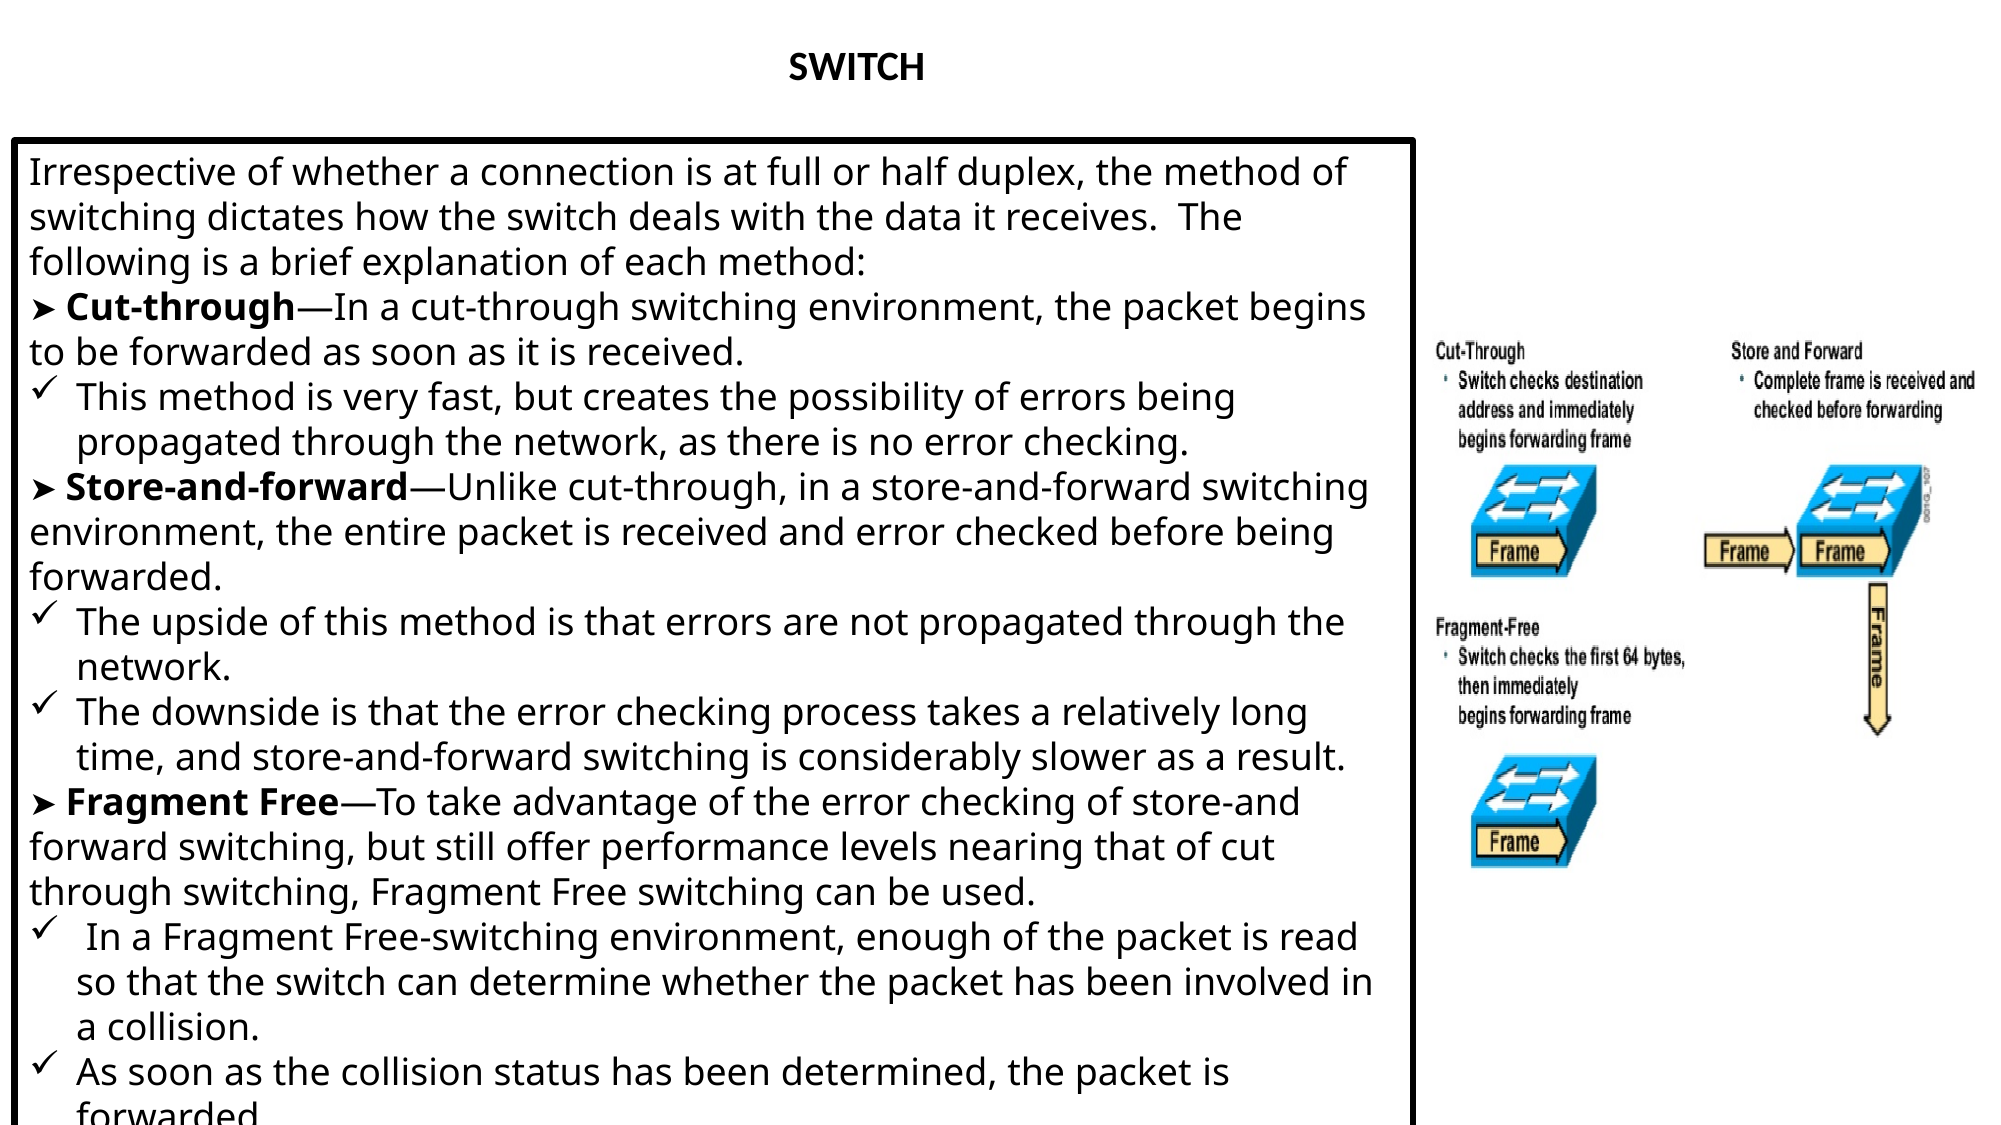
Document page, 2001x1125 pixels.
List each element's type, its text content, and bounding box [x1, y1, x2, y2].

text_box Irrespective of whether a connection is at full or half duplex, the method of switching dictates how the switch deals with the data it receives. The following is a brief explanation of each method: ➤ Cut-through—In a cut-through switching environment, the packet begins to be forwarded as soon as it is received. This method is very fast, but creates the possibility of errors being propagated through the network, as there is no error checking. ➤ Store-and-forward—Unlike cut-through, in a store-and-forward switching environment, the entire packet is received and error checked before being forwarded. The upside of this method is that errors are not propagated through the network. The downside is that the error checking process takes a relatively long time, and store-and-forward switching is considerably slower as a result. ➤ Fragment Free—To take advantage of the error checking of store-and forward switching, but still offer performance levels nearing that of cut through switching, Fragment Free switching can be used. In a Fragment Free-switching environment, enough of the packet is read so that the switch can determine whether the packet has been involved in a collision. As soon as the collision status has been determined, the packet is forwarded. [14, 140, 1413, 1125]
picture [1429, 328, 1982, 873]
text_box SWITCH [774, 31, 941, 97]
